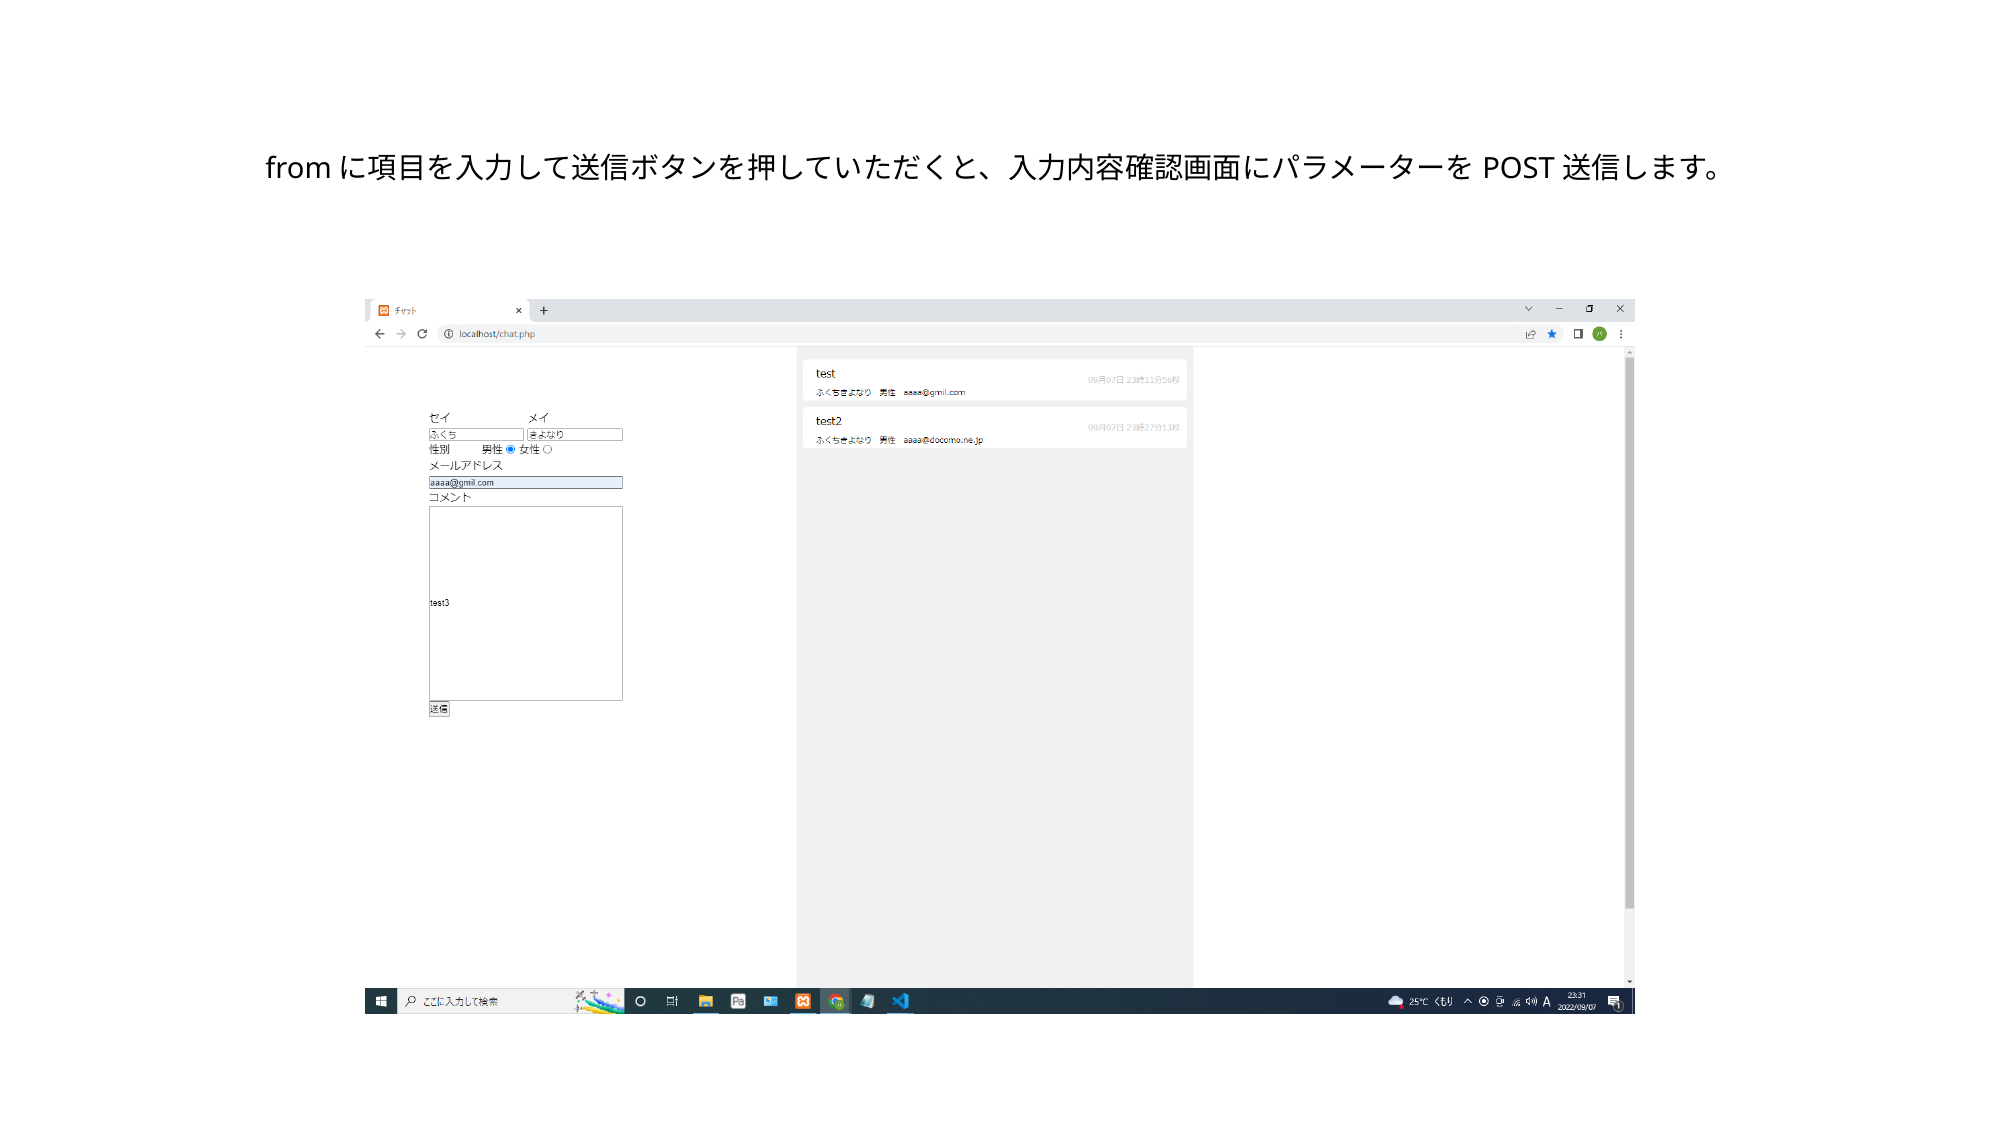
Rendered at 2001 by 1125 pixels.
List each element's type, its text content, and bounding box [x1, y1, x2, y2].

title fromに項目を入力して送信ボタンを押していただくと、入力内容確認画面にパラメーターをPOST送信します。 [137, 59, 1863, 278]
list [365, 299, 1635, 1014]
